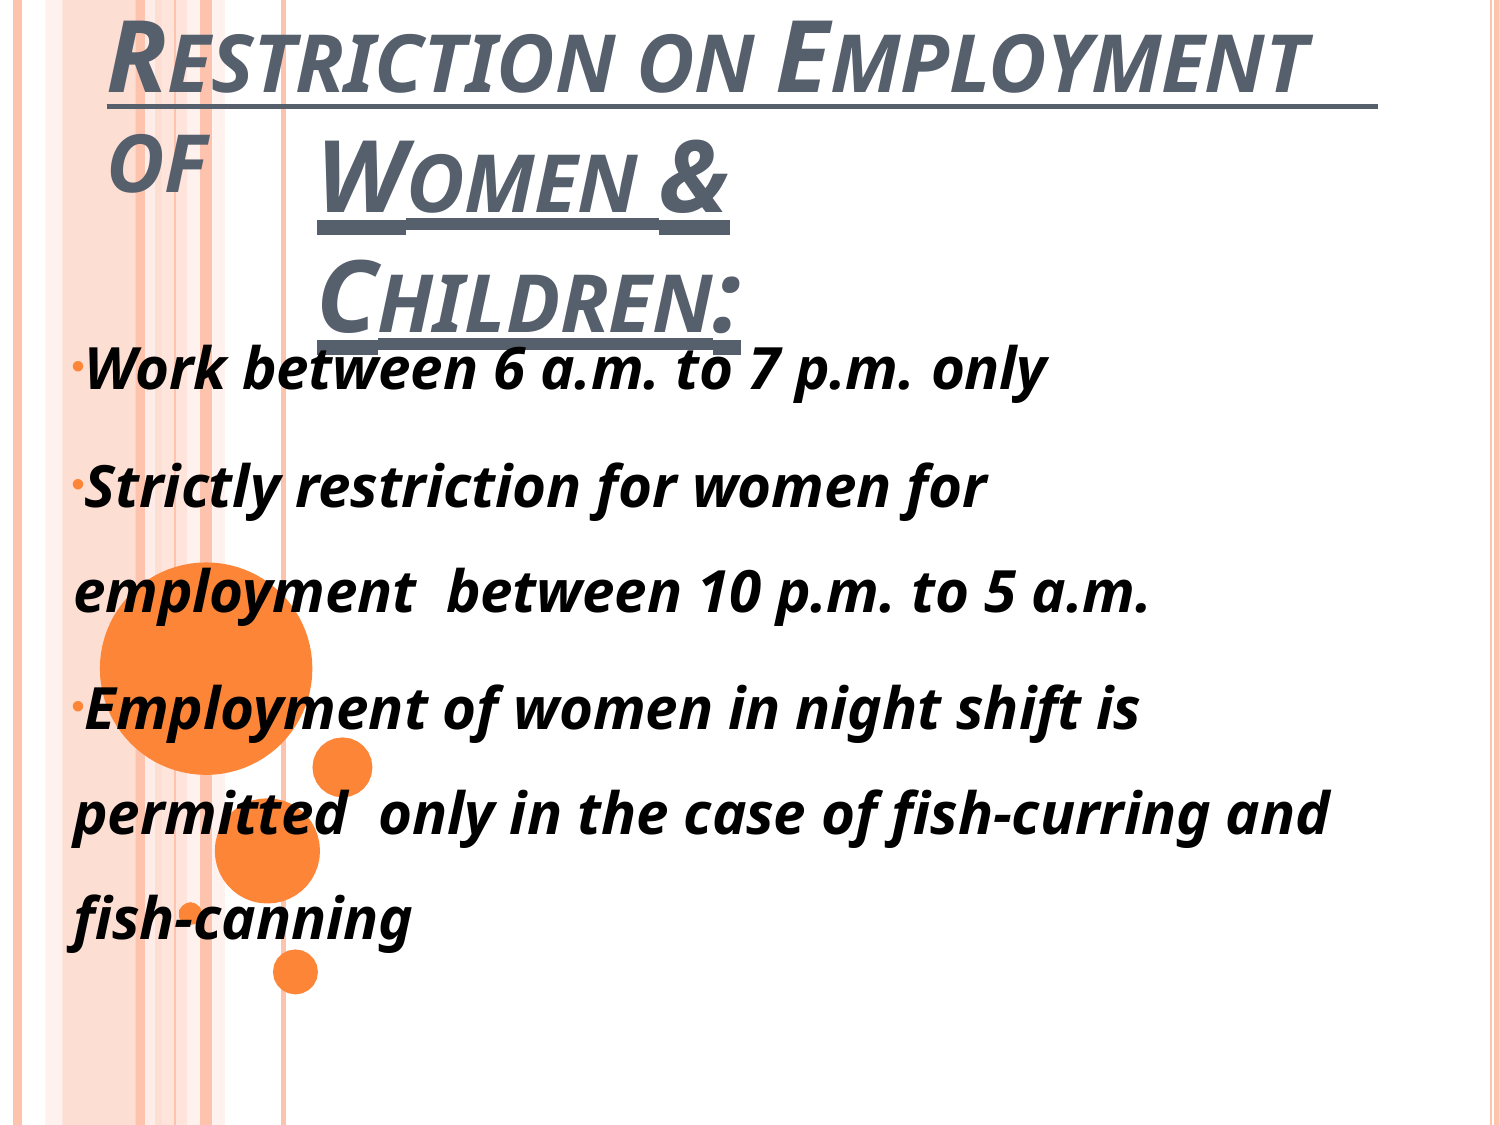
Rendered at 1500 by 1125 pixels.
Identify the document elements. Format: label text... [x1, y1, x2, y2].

text_box Work between 6 a.m. to 7 p.m. only Strictly restriction for women for employment between 10 p.m. to 5 a.m. Employment of women in night shift is permitted only in the case of fish-curring and fish-canning [71, 329, 1370, 952]
text_box WOMEN & CHILDREN: [314, 110, 1171, 329]
title RESTRICTION ON EMPLOYMENT OF [104, 0, 1381, 209]
